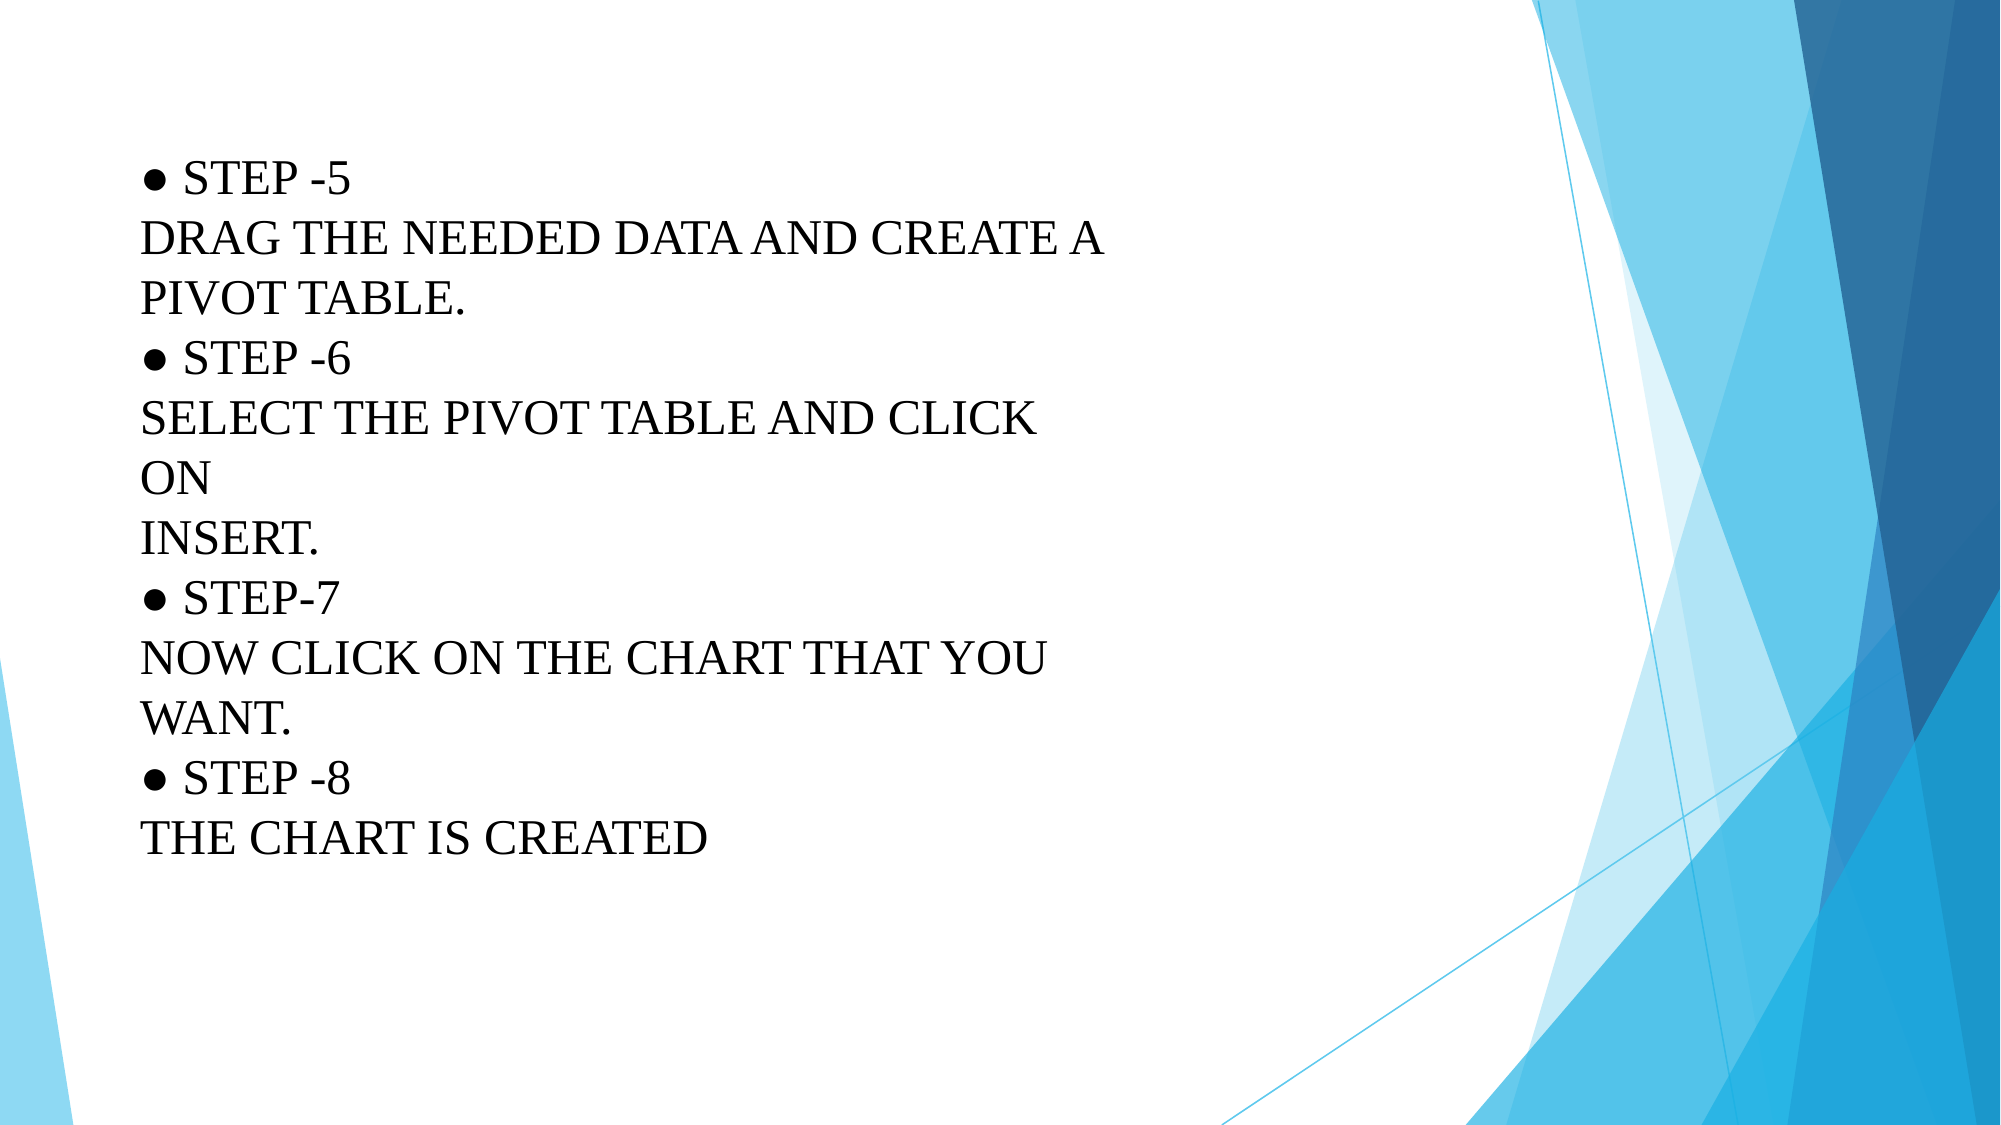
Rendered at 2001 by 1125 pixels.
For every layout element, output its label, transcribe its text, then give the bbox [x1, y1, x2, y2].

text_box ● STEP -5 DRAG THE NEEDED DATA AND CREATE A PIVOT TABLE. ● STEP -6 SELECT THE PIVOT TABLE AND CLICK ON INSERT. ● STEP-7 NOW CLICK ON THE CHART THAT YOU WANT. ● STEP -8 THE CHART IS CREATED [125, 137, 1126, 873]
